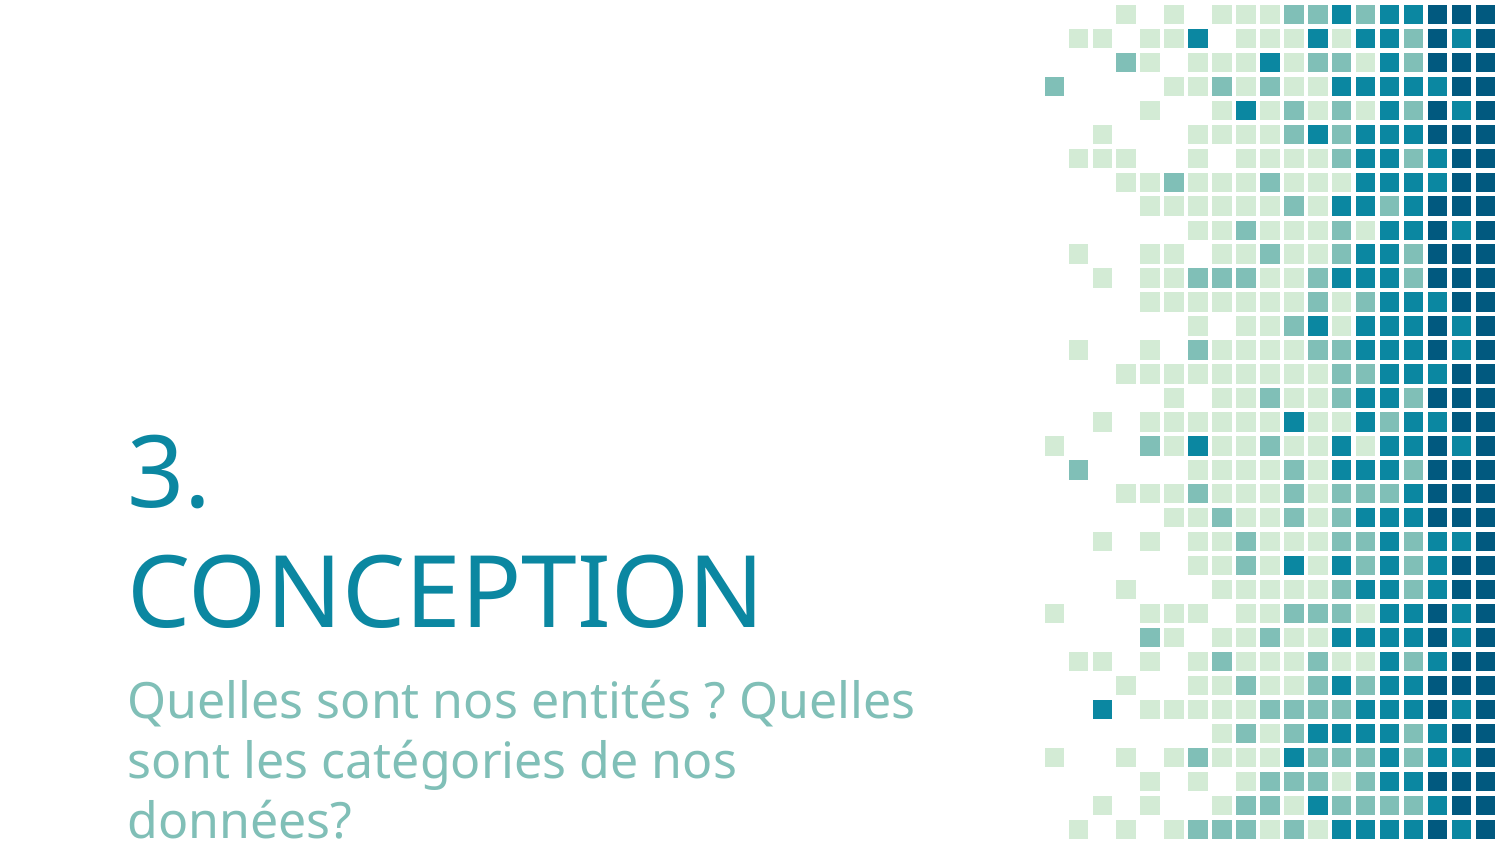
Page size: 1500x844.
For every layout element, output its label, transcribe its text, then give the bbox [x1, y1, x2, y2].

title 3. CONCEPTION [112, 472, 977, 653]
subtitle Quelles sont nos entités ? Quelles sont les catégories de nos données? [112, 653, 977, 783]
